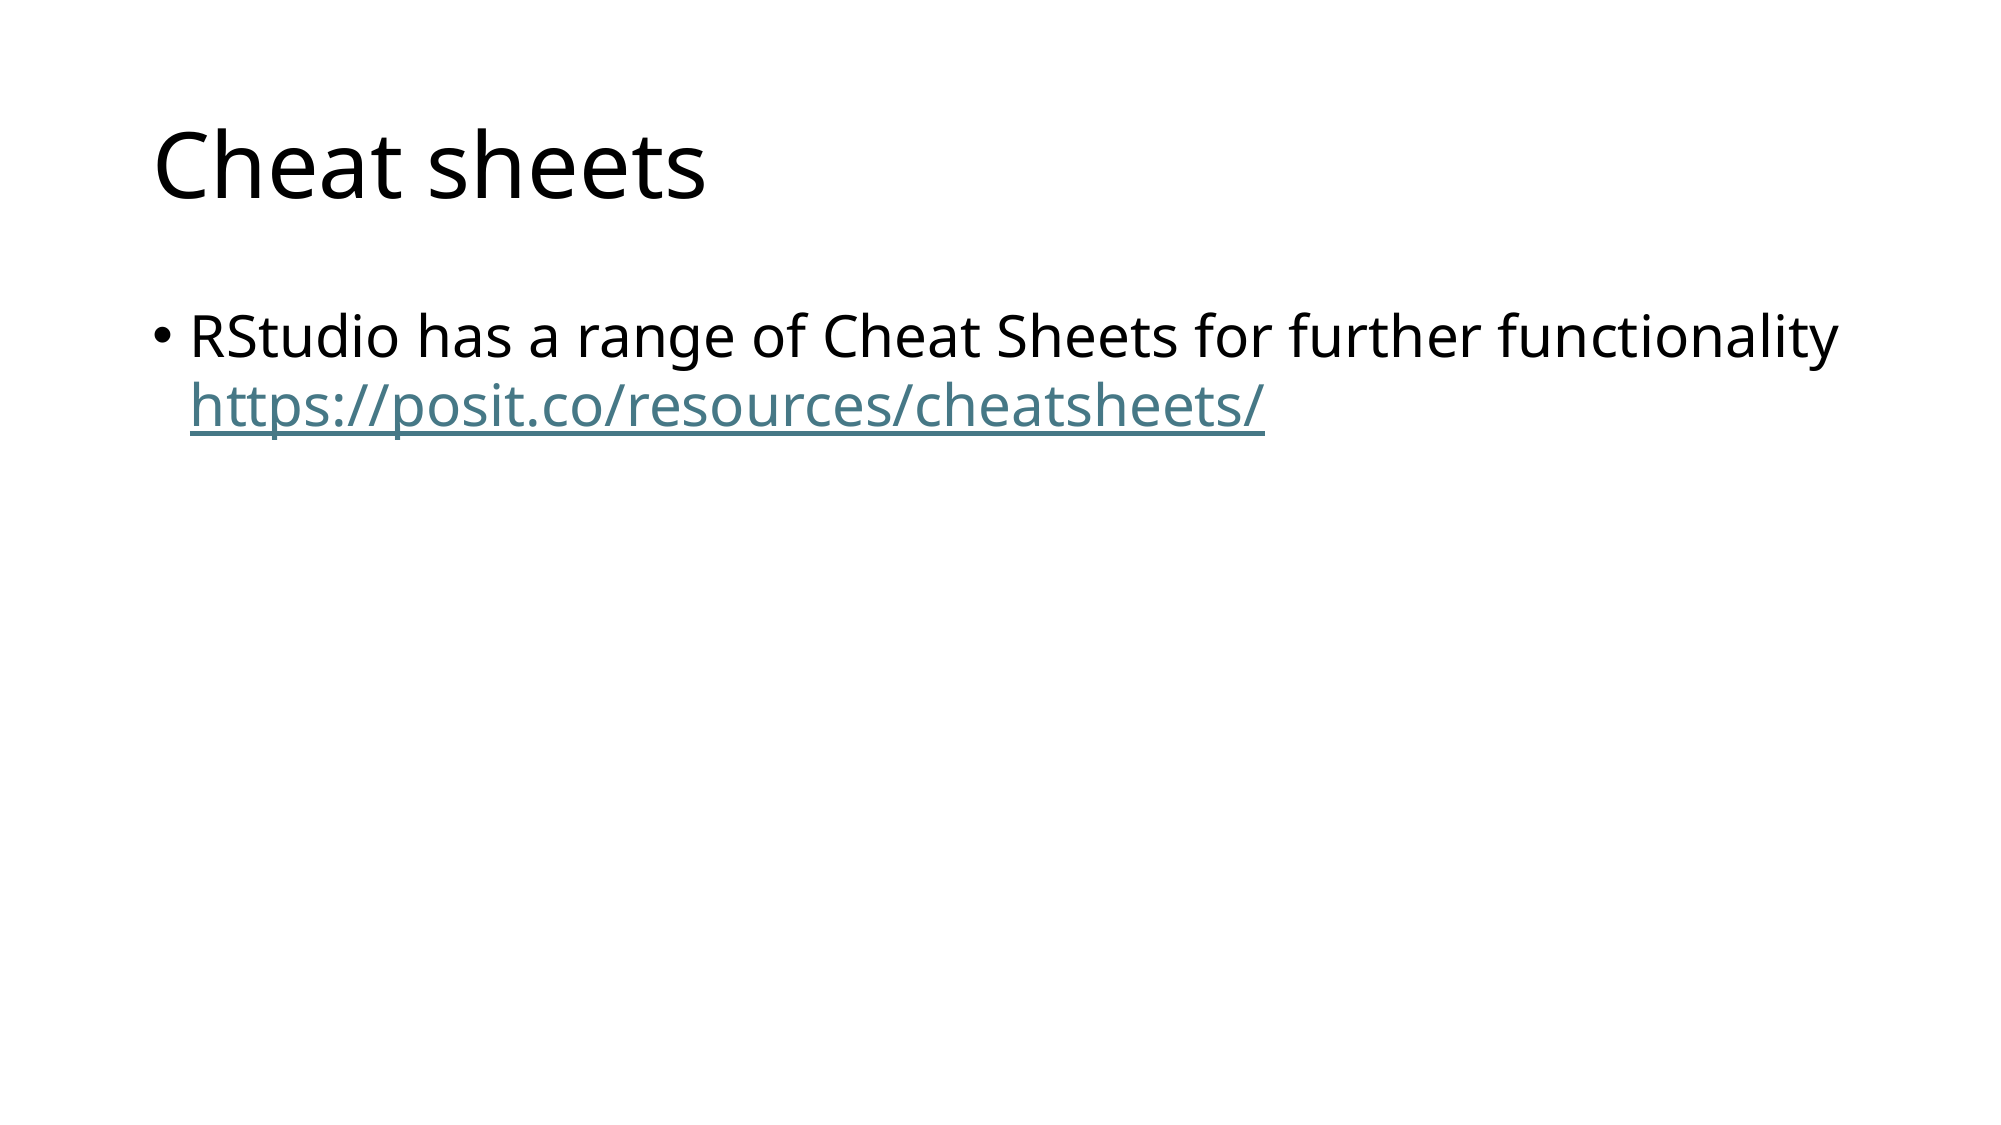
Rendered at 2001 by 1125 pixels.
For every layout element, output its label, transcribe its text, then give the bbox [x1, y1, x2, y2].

list RStudio has a range of Cheat Sheets for further functionality https://posit.co/resources/cheatsheets/ [137, 299, 1863, 1014]
title Cheat sheets [137, 59, 1863, 278]
